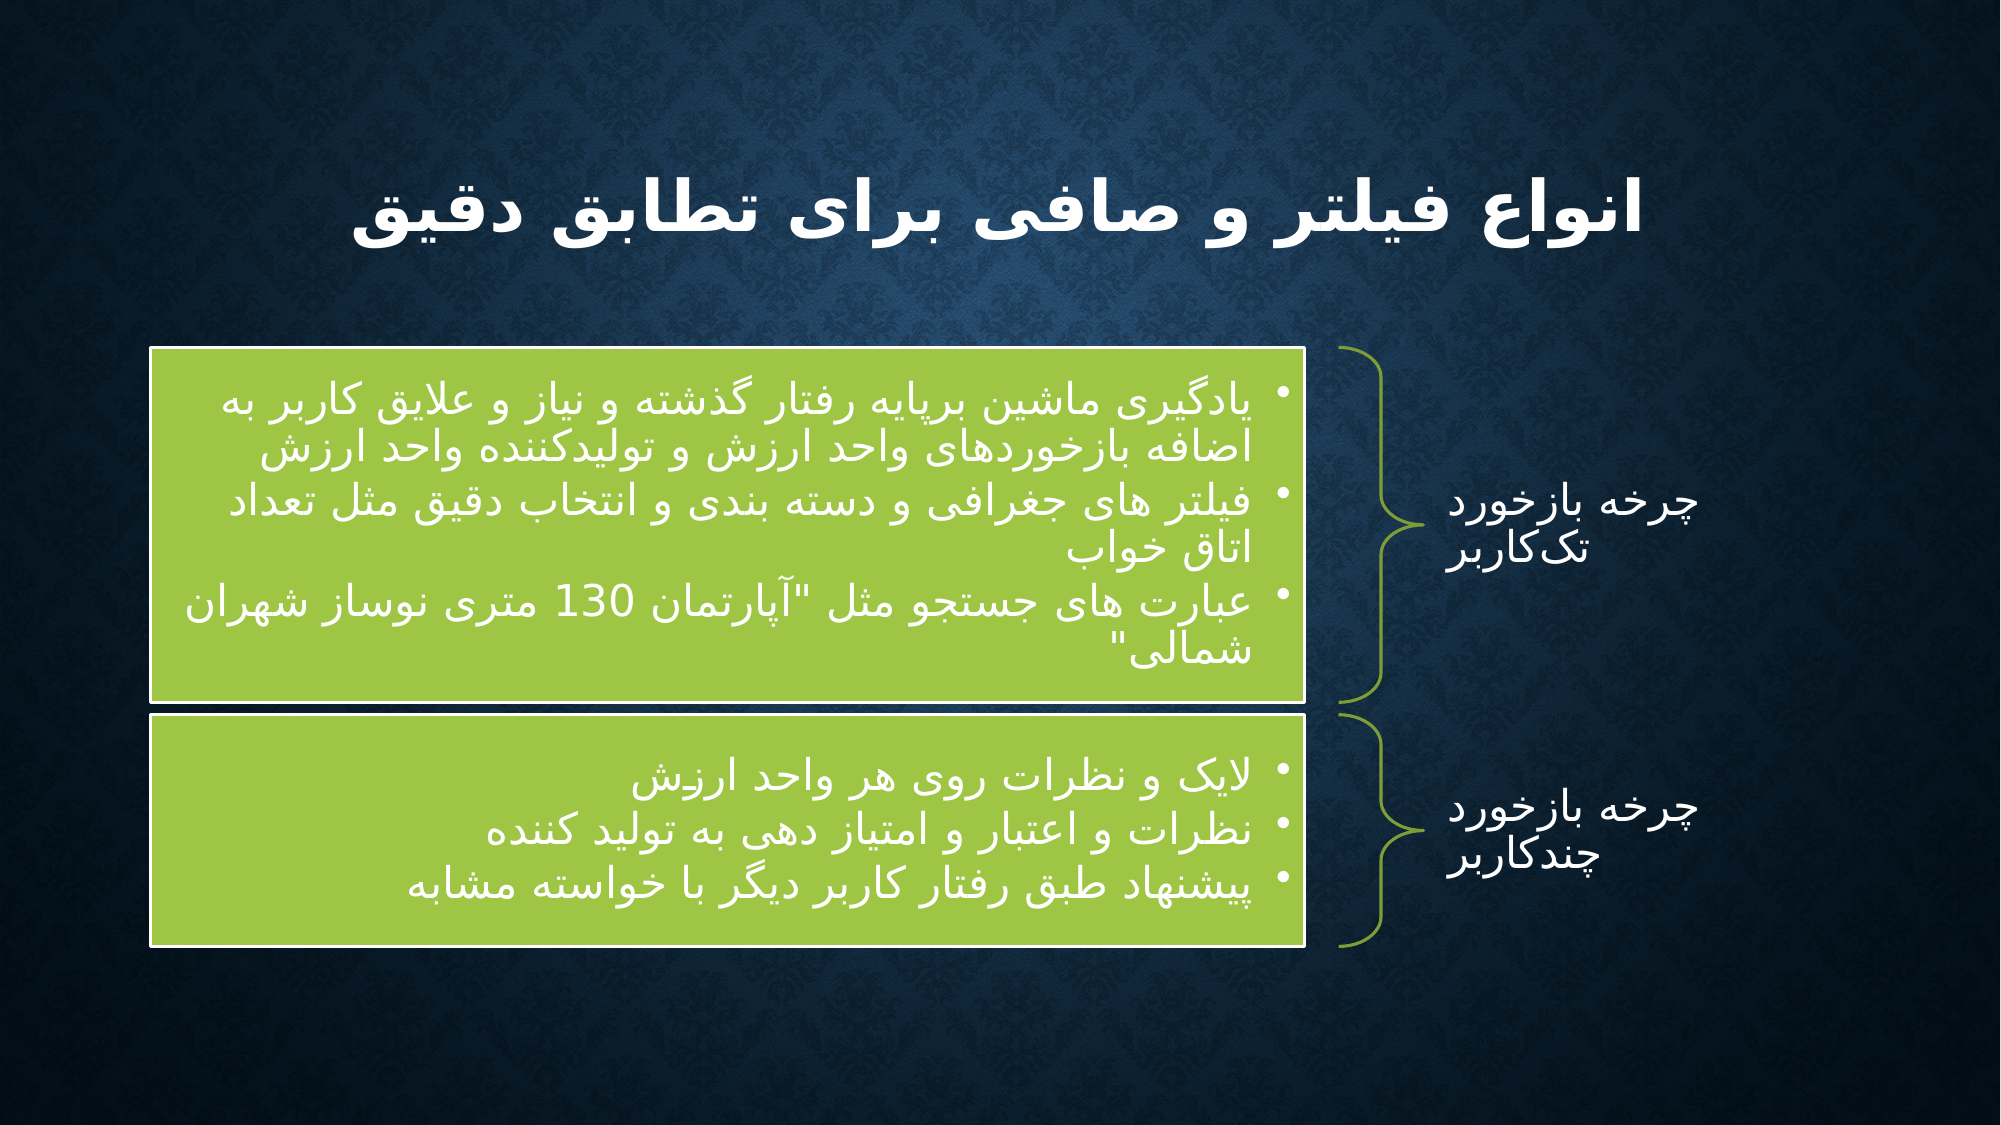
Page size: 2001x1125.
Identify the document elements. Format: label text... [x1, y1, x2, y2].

title انواع فیلتر و صافی برای تطابق دقیق [149, 99, 1849, 318]
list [149, 343, 1849, 951]
